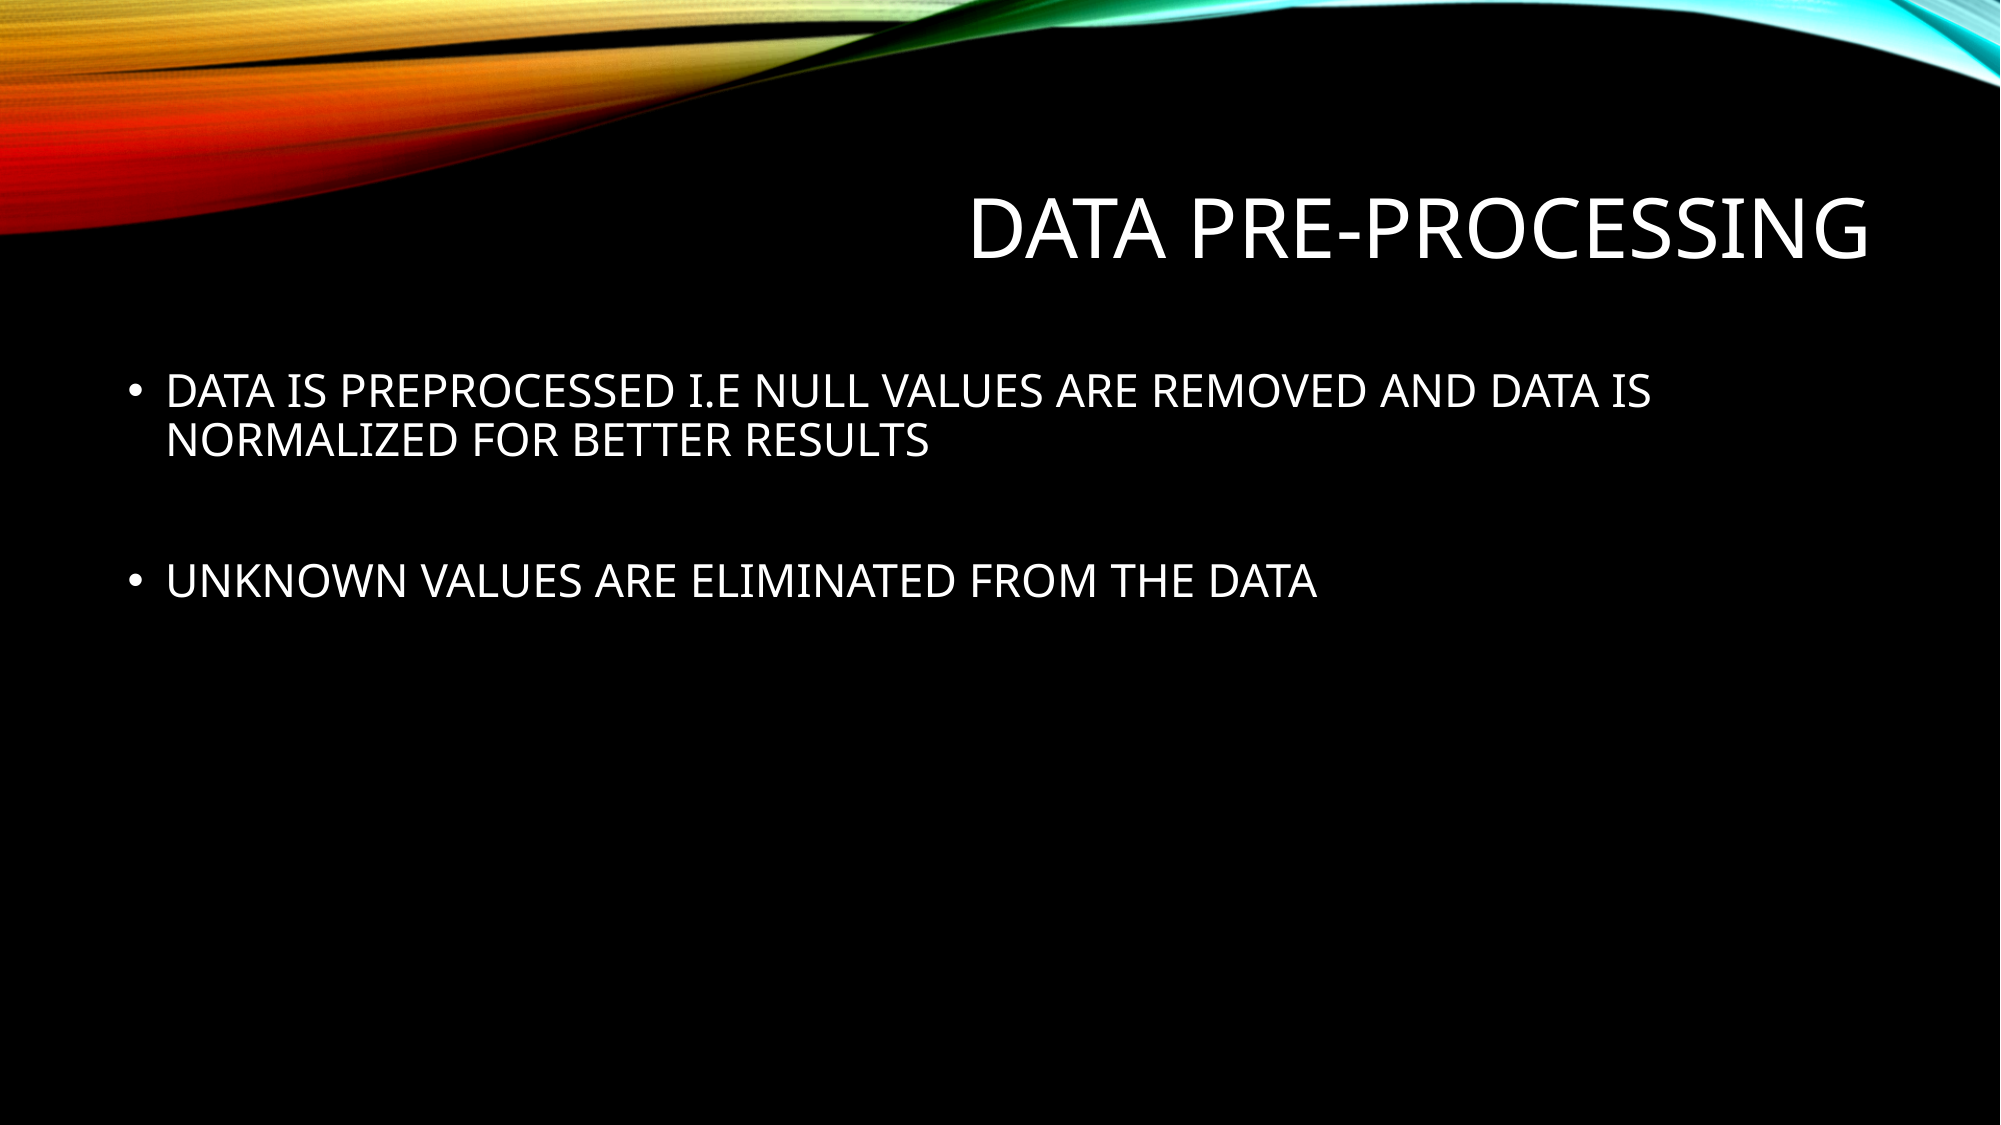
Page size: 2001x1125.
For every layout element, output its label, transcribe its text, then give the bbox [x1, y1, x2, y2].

picture [0, 0, 2000, 237]
list DATA IS PREPROCESSED I.E NULL VALUES ARE REMOVED AND DATA IS NORMALIZED FOR BETTER RESULTS UNKNOWN VALUES ARE ELIMINATED FROM THE DATA [112, 360, 1888, 1021]
title Data pre-processing [474, 125, 1888, 338]
